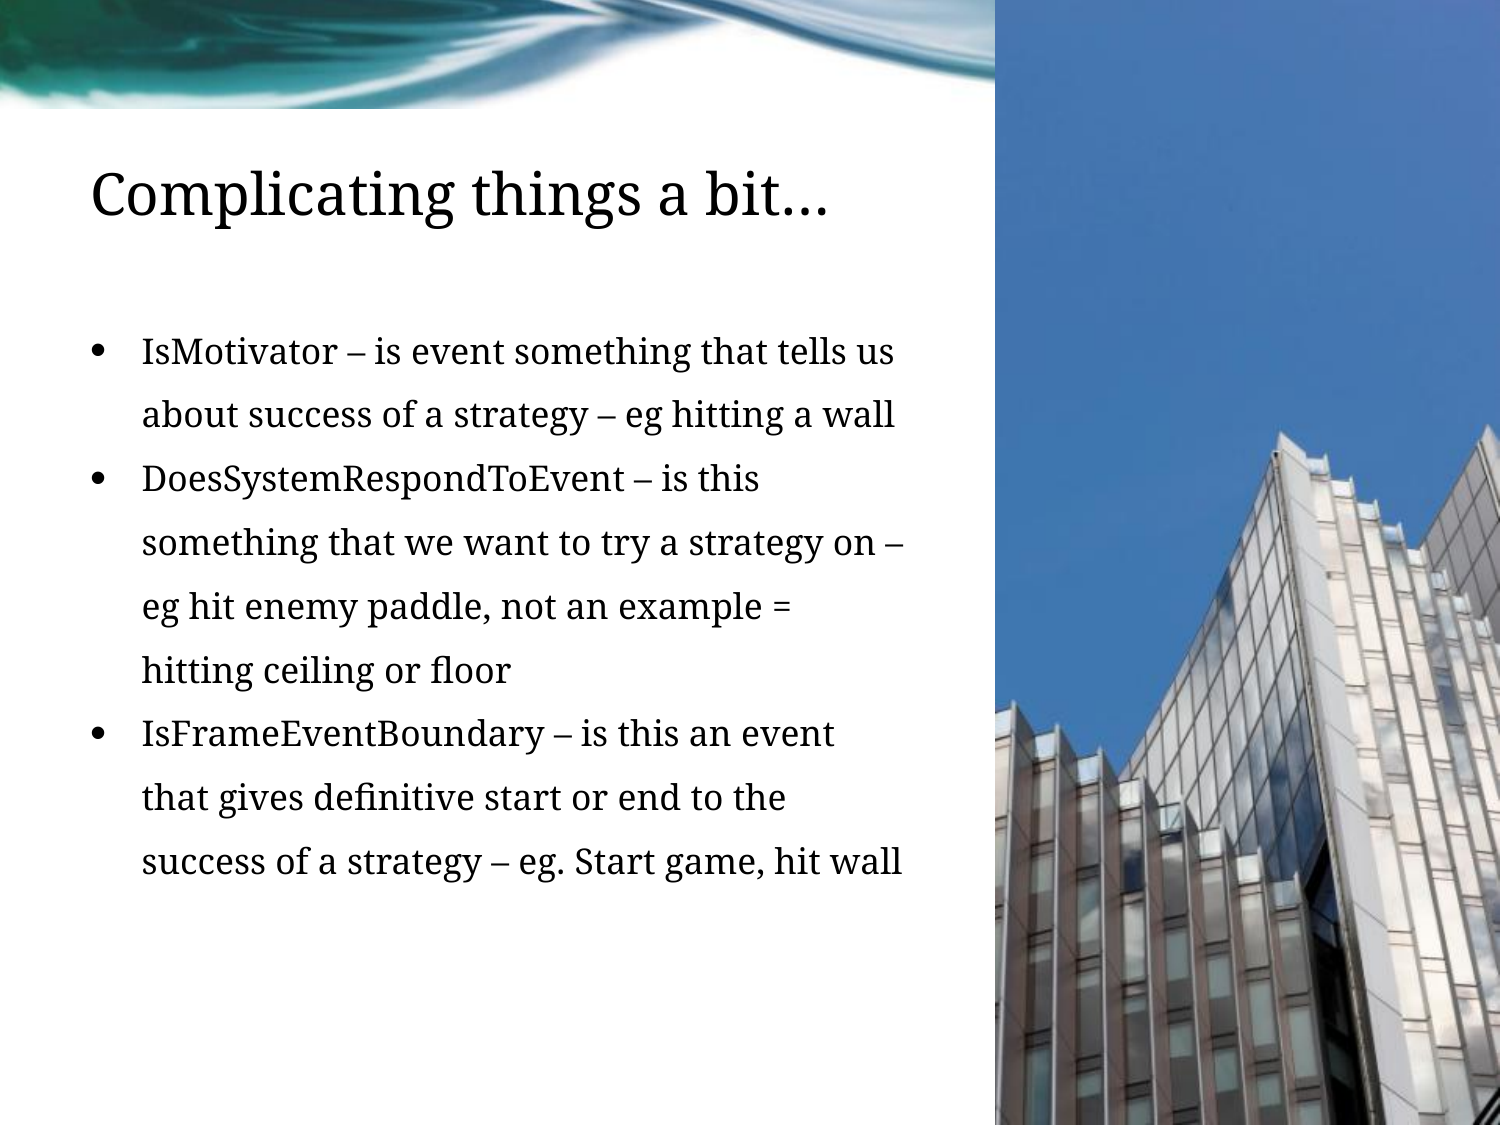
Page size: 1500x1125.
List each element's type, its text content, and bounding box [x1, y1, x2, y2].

title Complicating things a bit… [75, 149, 963, 300]
list IsMotivator – is event something that tells us about success of a strategy – eg hitting a wall DoesSystemRespondToEvent – is this something that we want to try a strategy on – eg hit enemy paddle, not an example = hitting ceiling or floor IsFrameEventBoundary – is this an event that gives definitive start or end to the success of a strategy – eg. Start game, hit wall [75, 299, 925, 1005]
picture [0, 0, 1500, 1125]
